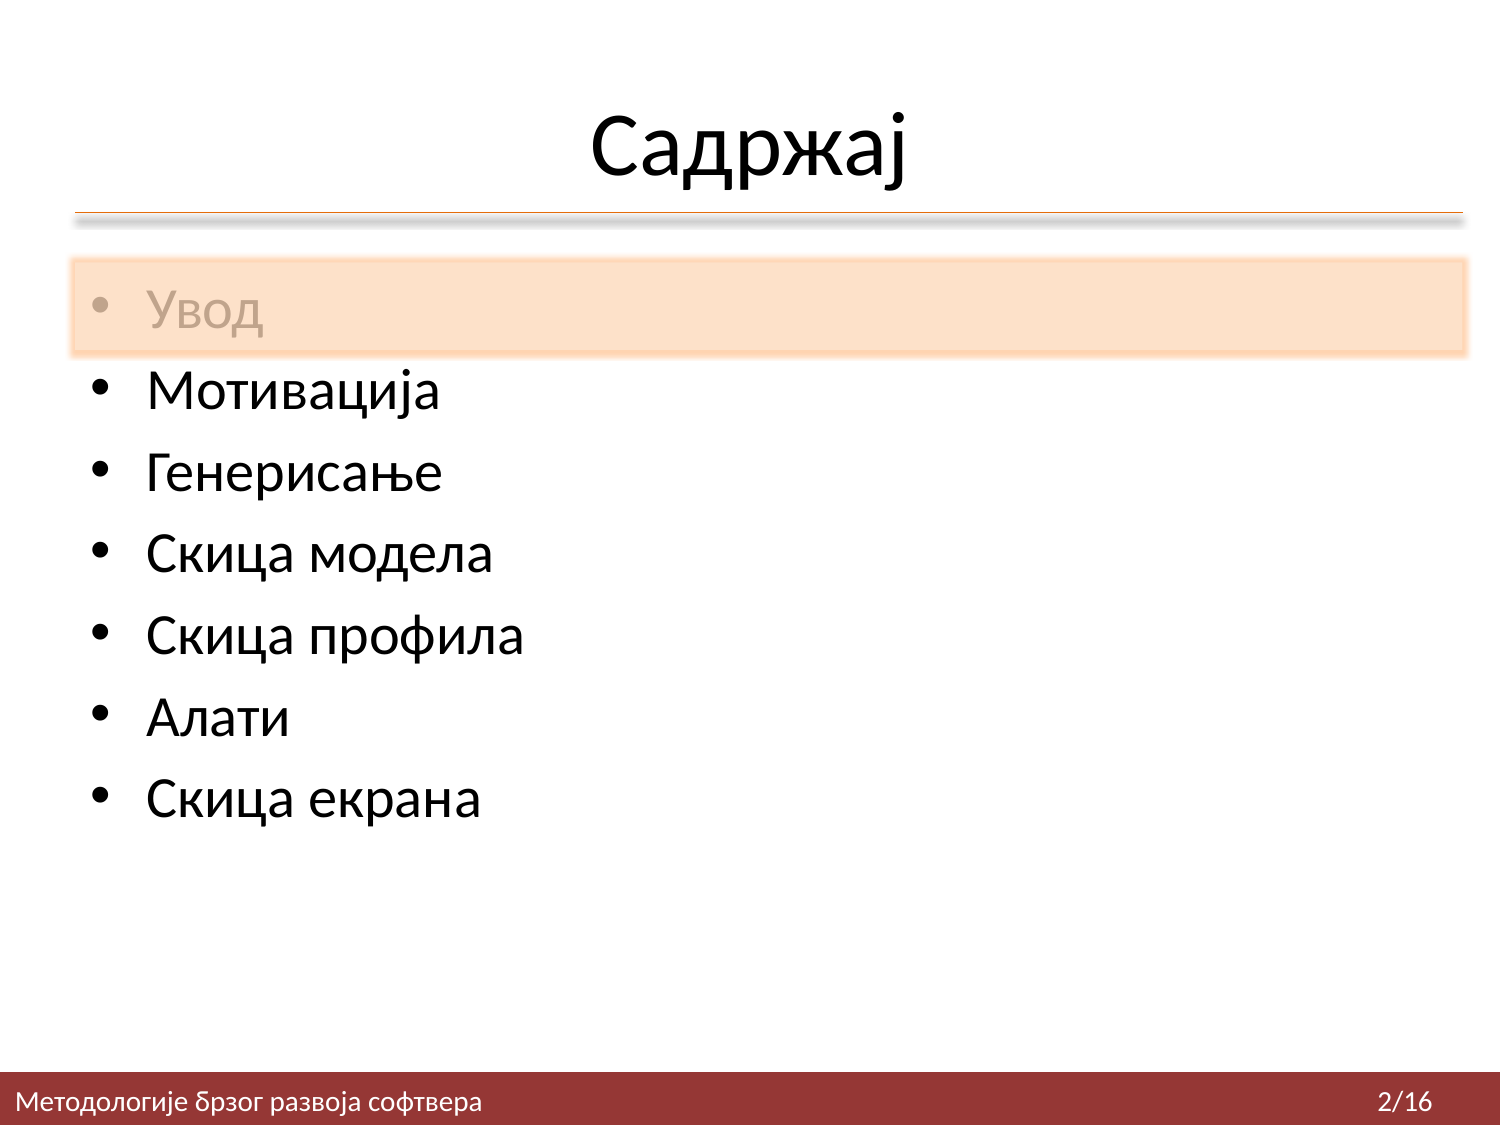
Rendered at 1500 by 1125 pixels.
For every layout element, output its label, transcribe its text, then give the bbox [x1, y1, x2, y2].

text_box [75, 262, 1463, 350]
title Садржај [75, 45, 1425, 212]
text_box 2/16 [1362, 1074, 1500, 1125]
title Садржај [75, 350, 1425, 356]
list Увод Мотивација Генерисање Скица модела Скица профила Алати Скица екрана [75, 356, 1425, 1005]
text_box Методологије брзог развоја софтвера [0, 1072, 1500, 1125]
